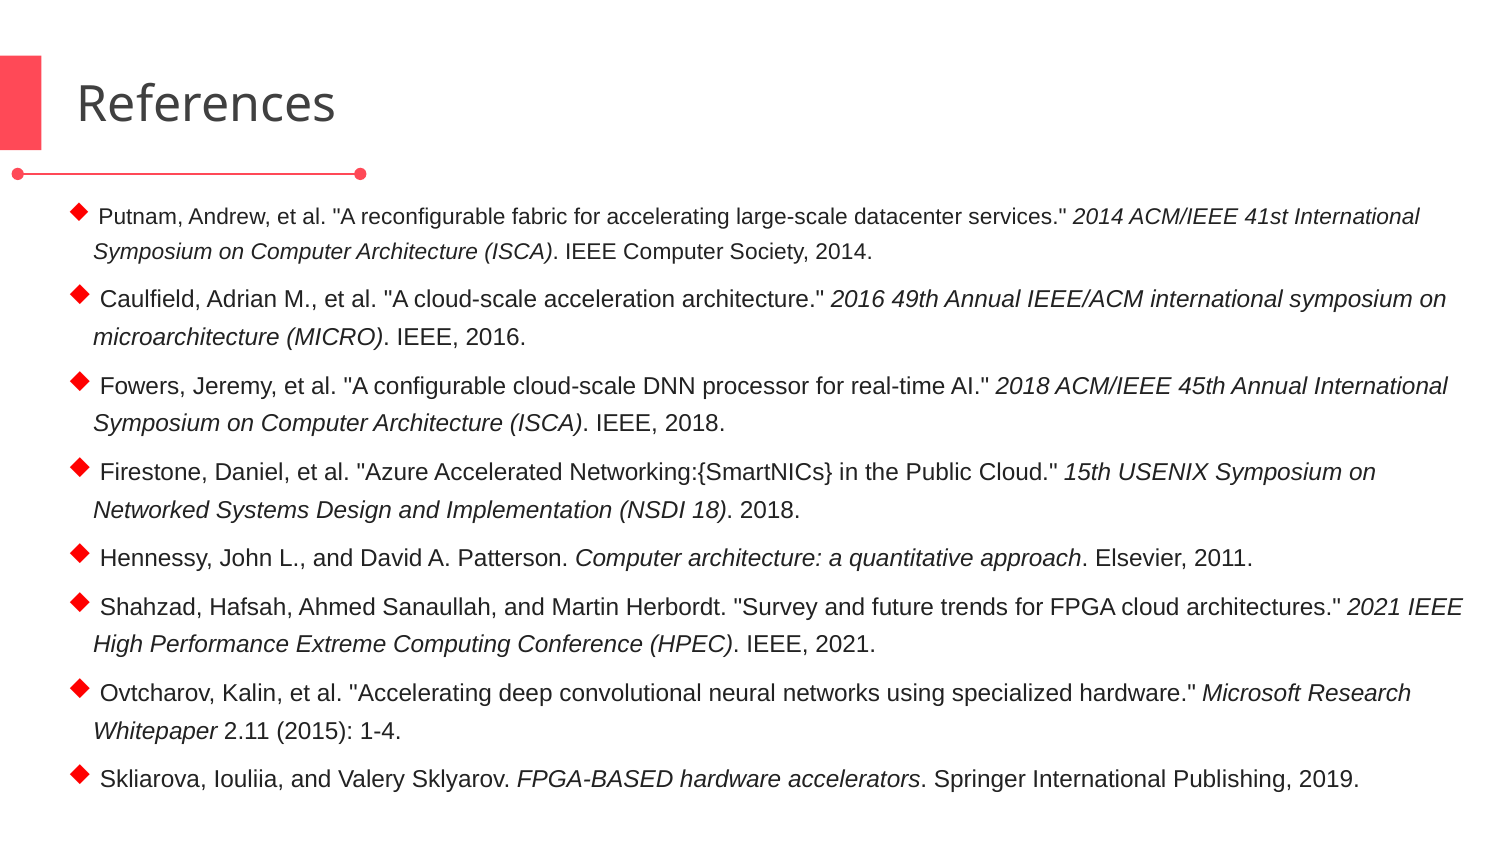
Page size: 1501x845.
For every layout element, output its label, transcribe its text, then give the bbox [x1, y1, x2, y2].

text_box [0, 55, 42, 151]
text_box Putnam, Andrew, et al. "A reconfigurable fabric for accelerating large-scale datacenter services." 2014 ACM/IEEE 41st International Symposium on Computer Architecture (ISCA). IEEE Computer Society, 2014. Caulfield, Adrian M., et al. "A cloud-scale acceleration architecture." 2016 49th Annual IEEE/ACM international symposium on microarchitecture (MICRO). IEEE, 2016. Fowers, Jeremy, et al. "A configurable cloud-scale DNN processor for real-time AI." 2018 ACM/IEEE 45th Annual International Symposium on Computer Architecture (ISCA). IEEE, 2018. Firestone, Daniel, et al. "Azure Accelerated Networking:{SmartNICs} in the Public Cloud." 15th USENIX Symposium on Networked Systems Design and Implementation (NSDI 18). 2018. Hennessy, John L., and David A. Patterson. Computer architecture: a quantitative approach. Elsevier, 2011. Shahzad, Hafsah, Ahmed Sanaullah, and Martin Herbordt. "Survey and future trends for FPGA cloud architectures." 2021 IEEE High Performance Extreme Computing Conference (HPEC). IEEE, 2021. Ovtcharov, Kalin, et al. "Accelerating deep convolutional neural networks using specialized hardware." Microsoft Research Whitepaper 2.11 (2015): 1-4. Skliarova, Iouliia, and Valery Sklyarov. FPGA-BASED hardware accelerators. Springer International Publishing, 2019. [53, 185, 1483, 812]
text_box References [76, 71, 1412, 132]
